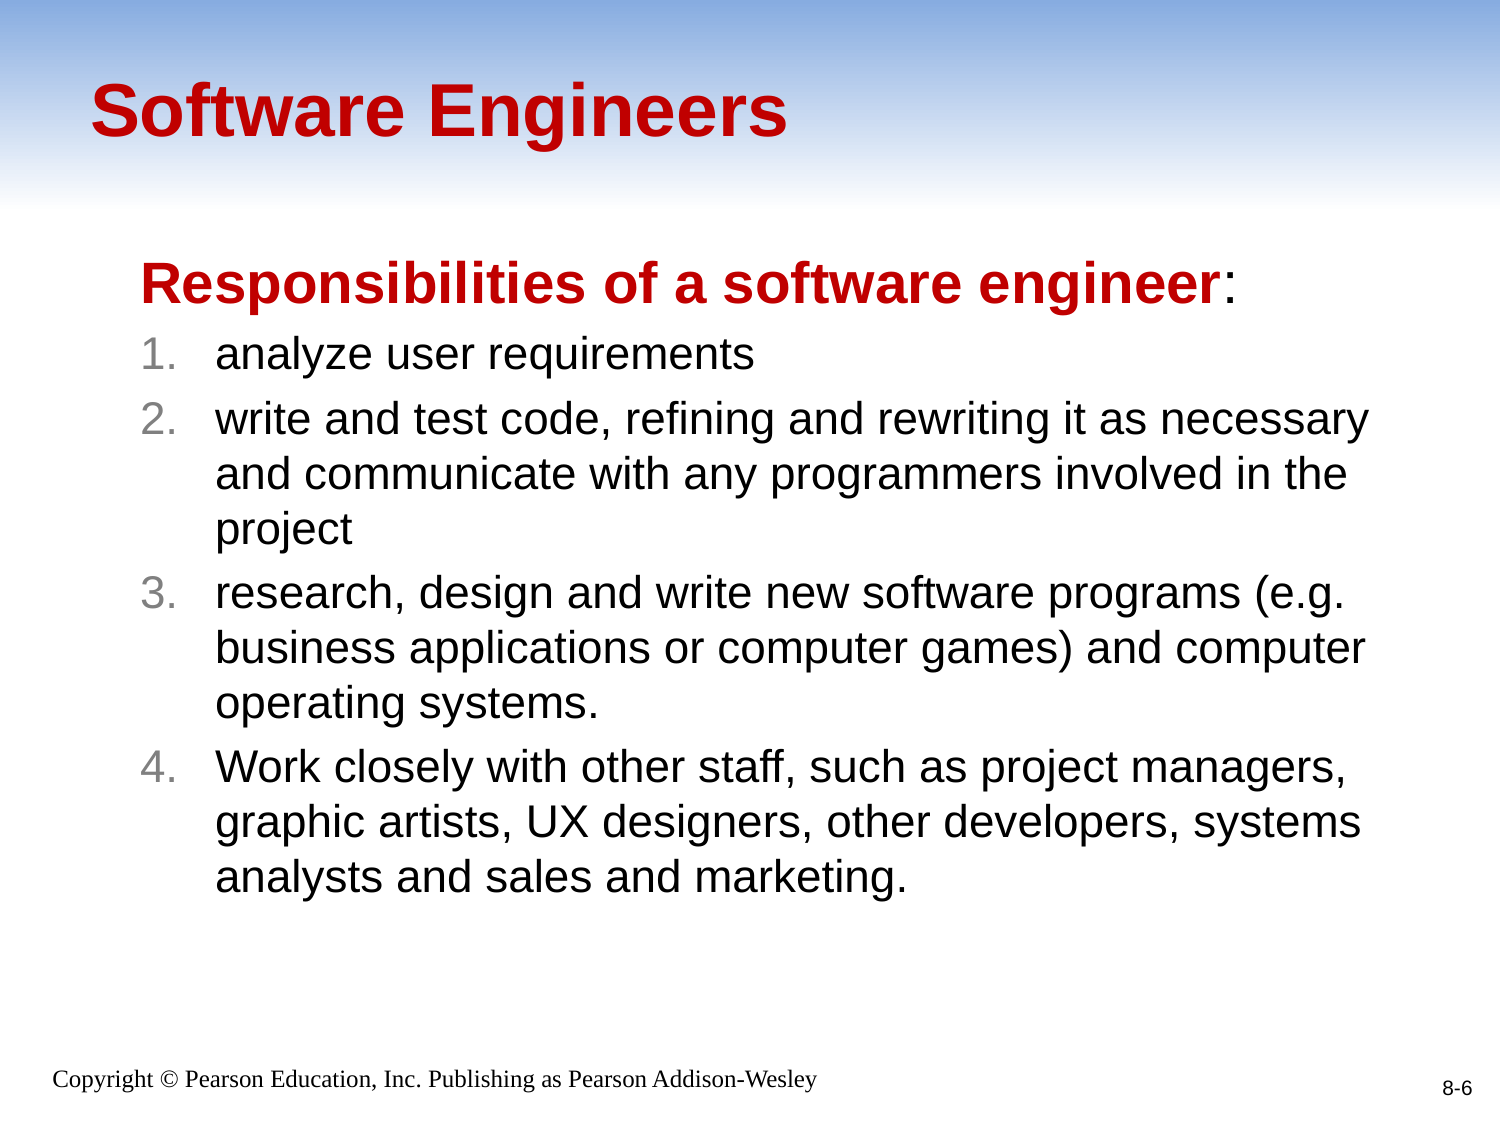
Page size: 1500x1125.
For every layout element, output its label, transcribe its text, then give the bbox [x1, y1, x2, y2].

slide_number 8-6 [1175, 1049, 1488, 1125]
title Software Engineers [75, 12, 1438, 200]
list Responsibilities of a software engineer: analyze user requirements write and test code, refining and rewriting it as necessary and communicate with any programmers involved in the project research, design and write new software programs (e.g. business applications or computer games) and computer operating systems. Work closely with other staff, such as project managers, graphic artists, UX designers, other developers, systems analysts and sales and marketing. [125, 237, 1400, 963]
